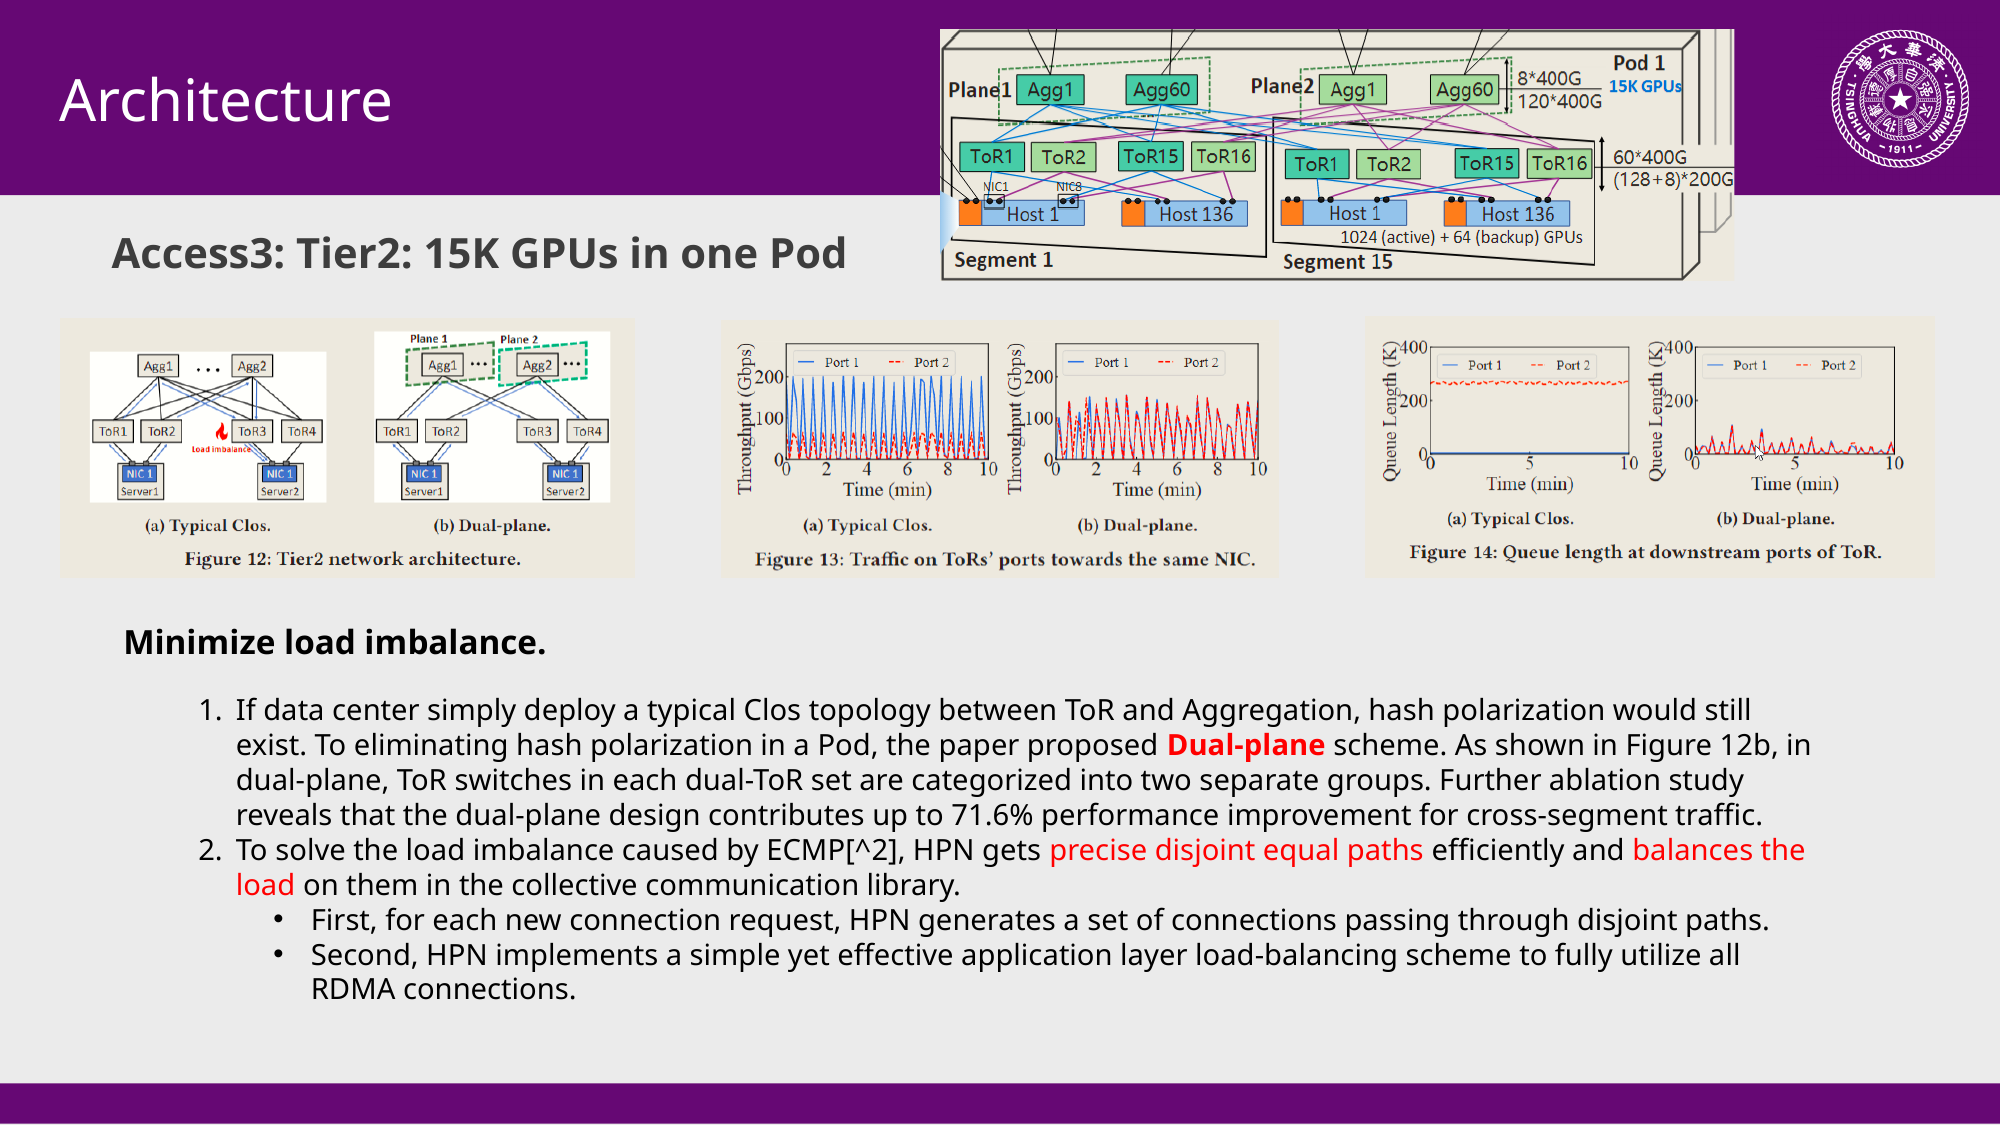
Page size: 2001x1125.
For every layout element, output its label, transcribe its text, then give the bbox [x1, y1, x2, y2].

picture [721, 320, 1279, 578]
text_box Minimize load imbalance. If data center simply deploy a typical Clos topology between ToR and Aggregation, hash polarization would still exist. To eliminating hash polarization in a Pod, the paper proposed Dual-plane scheme. As shown in Figure 12b, in dual-plane, ToR switches in each dual-ToR set are categorized into two separate groups. Further ablation study reveals that the dual-plane design contributes up to 71.6% performance improvement for cross-segment traffic. To solve the load imbalance caused by ECMP[^2], HPN gets precise disjoint equal paths efficiently and balances the load on them in the collective communication library. First, for each new connection request, HPN generates a set of connections passing through disjoint paths. Second, HPN implements a simple yet effective application layer load-balancing scheme to fully utilize all RDMA connections. [108, 613, 1839, 1014]
list Access3: Tier2: 15K GPUs in one Pod [96, 218, 940, 281]
picture [1365, 316, 1935, 578]
picture [59, 318, 635, 578]
title Architecture [44, 14, 1816, 181]
picture [940, 29, 1735, 281]
